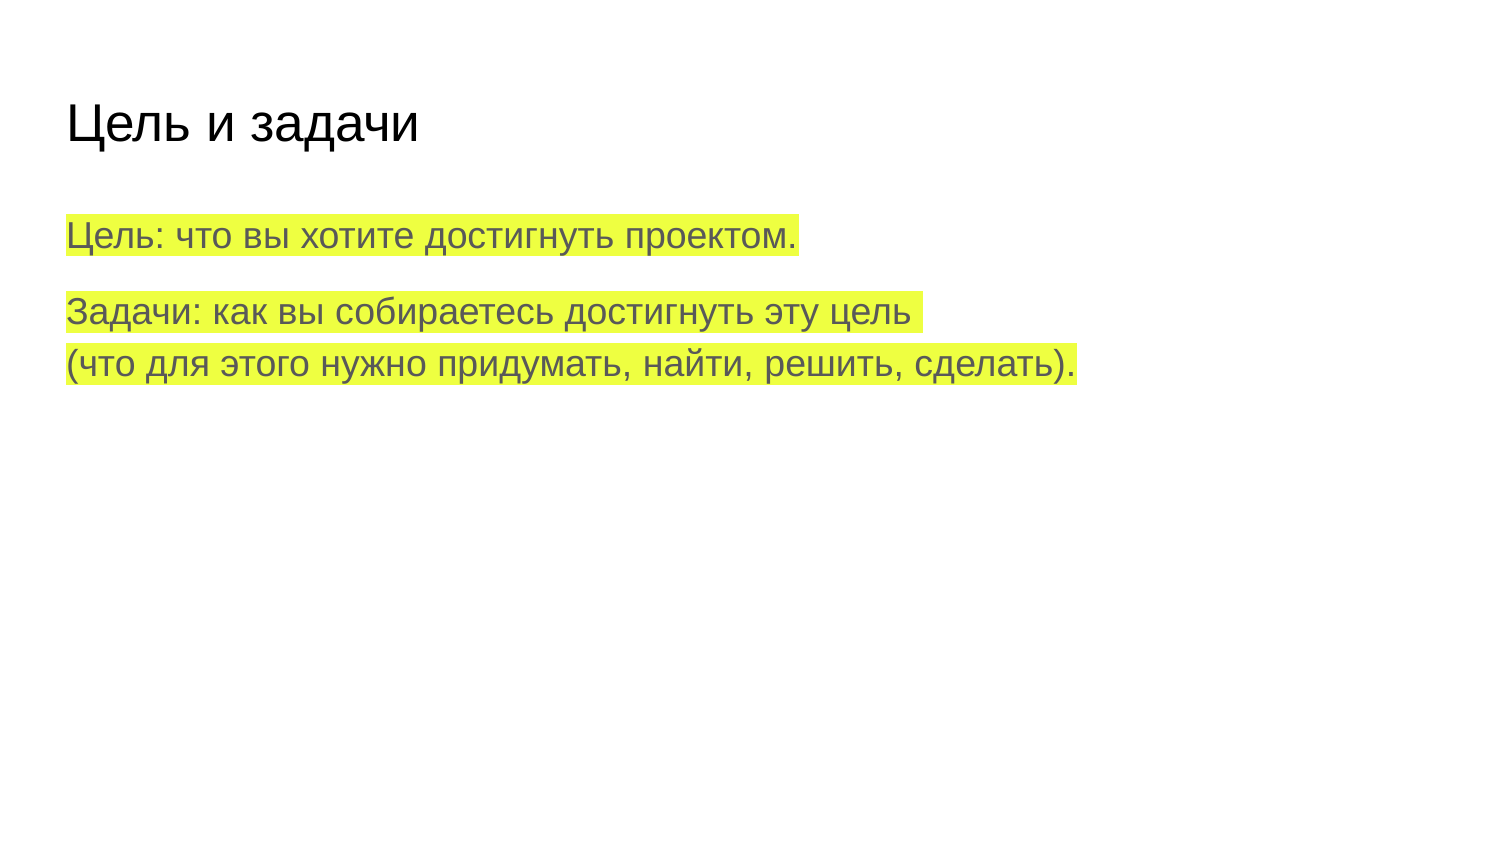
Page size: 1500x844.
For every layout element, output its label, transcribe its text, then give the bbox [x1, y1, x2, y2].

list Цель: что вы хотите достигнуть проектом. Задачи: как вы собираетесь достигнуть эту цель (что для этого нужно придумать, найти, решить, сделать). [51, 189, 1449, 750]
title Цель и задачи [51, 72, 1449, 167]
